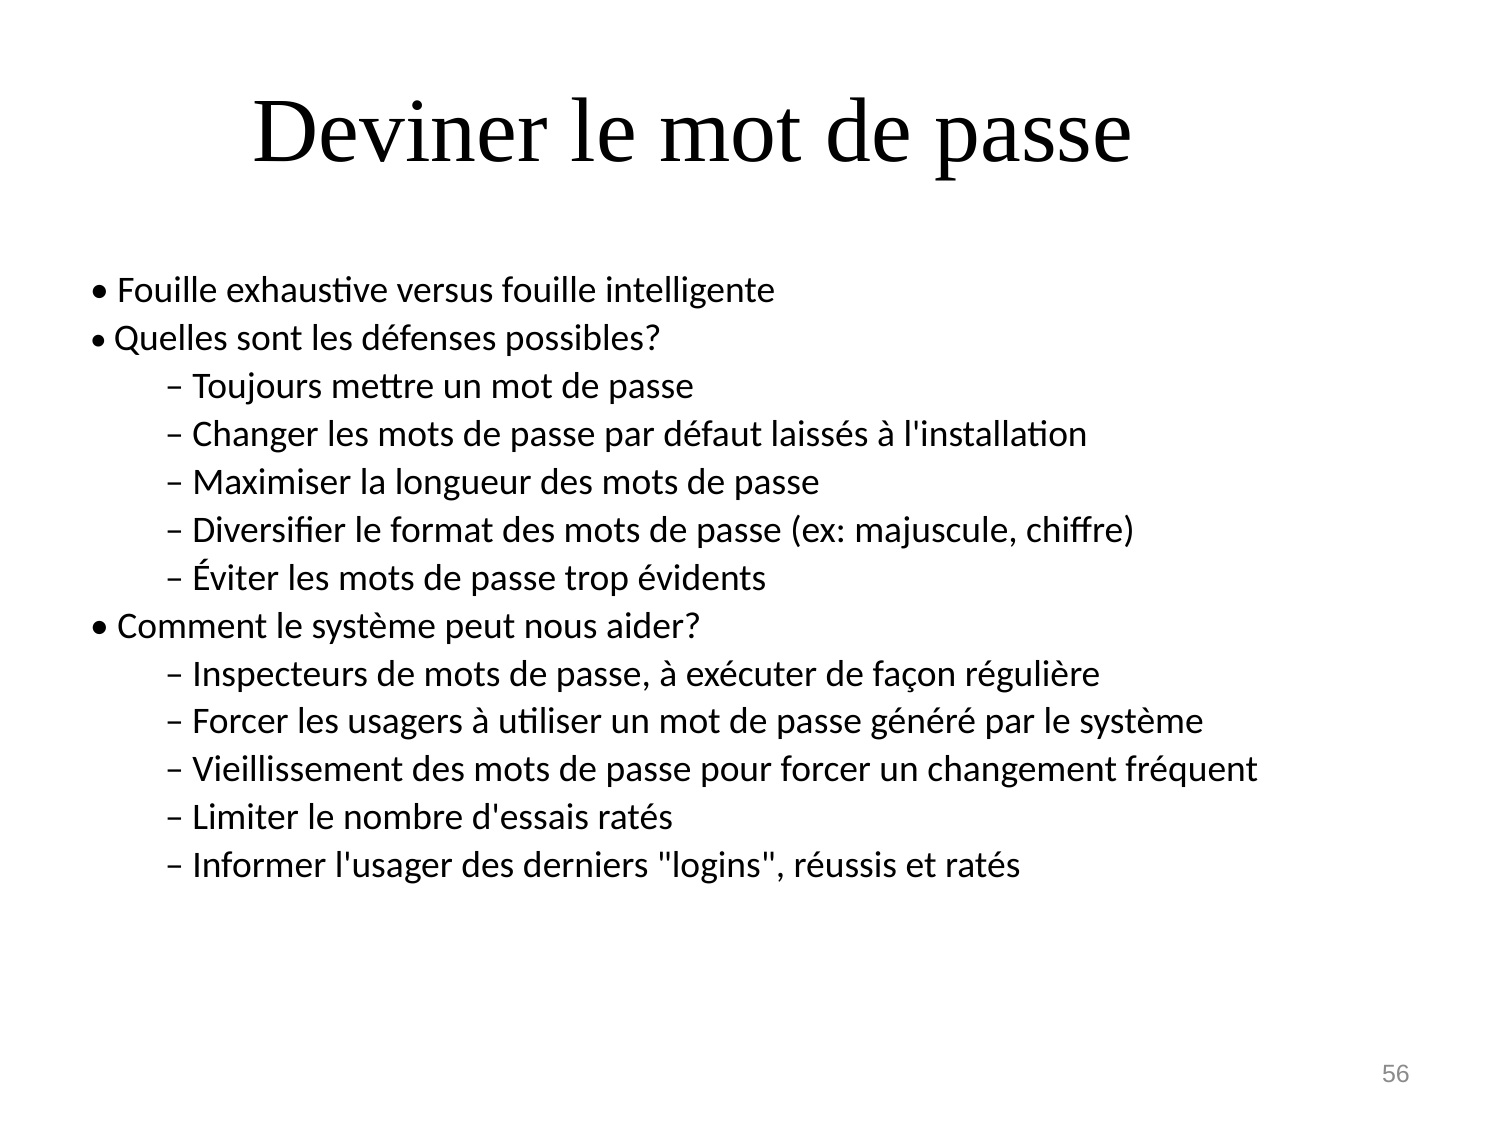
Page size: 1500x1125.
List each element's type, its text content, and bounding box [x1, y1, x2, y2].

list • Fouille exhaustive versus fouille intelligente • Quelles sont les défenses possibles? – Toujours mettre un mot de passe – Changer les mots de passe par défaut laissés à l'installation – Maximiser la longueur des mots de passe – Diversifier le format des mots de passe (ex: majuscule, chiffre) – Éviter les mots de passe trop évidents • Comment le système peut nous aider? – Inspecteurs de mots de passe, à exécuter de façon régulière – Forcer les usagers à utiliser un mot de passe généré par le système – Vieillissement des mots de passe pour forcer un changement fréquent – Limiter le nombre d'essais ratés – Informer l'usager des derniers "logins", réussis et ratés [75, 262, 1425, 1005]
title Deviner le mot de passe [75, 19, 1313, 232]
slide_number 56 [1074, 1042, 1425, 1103]
